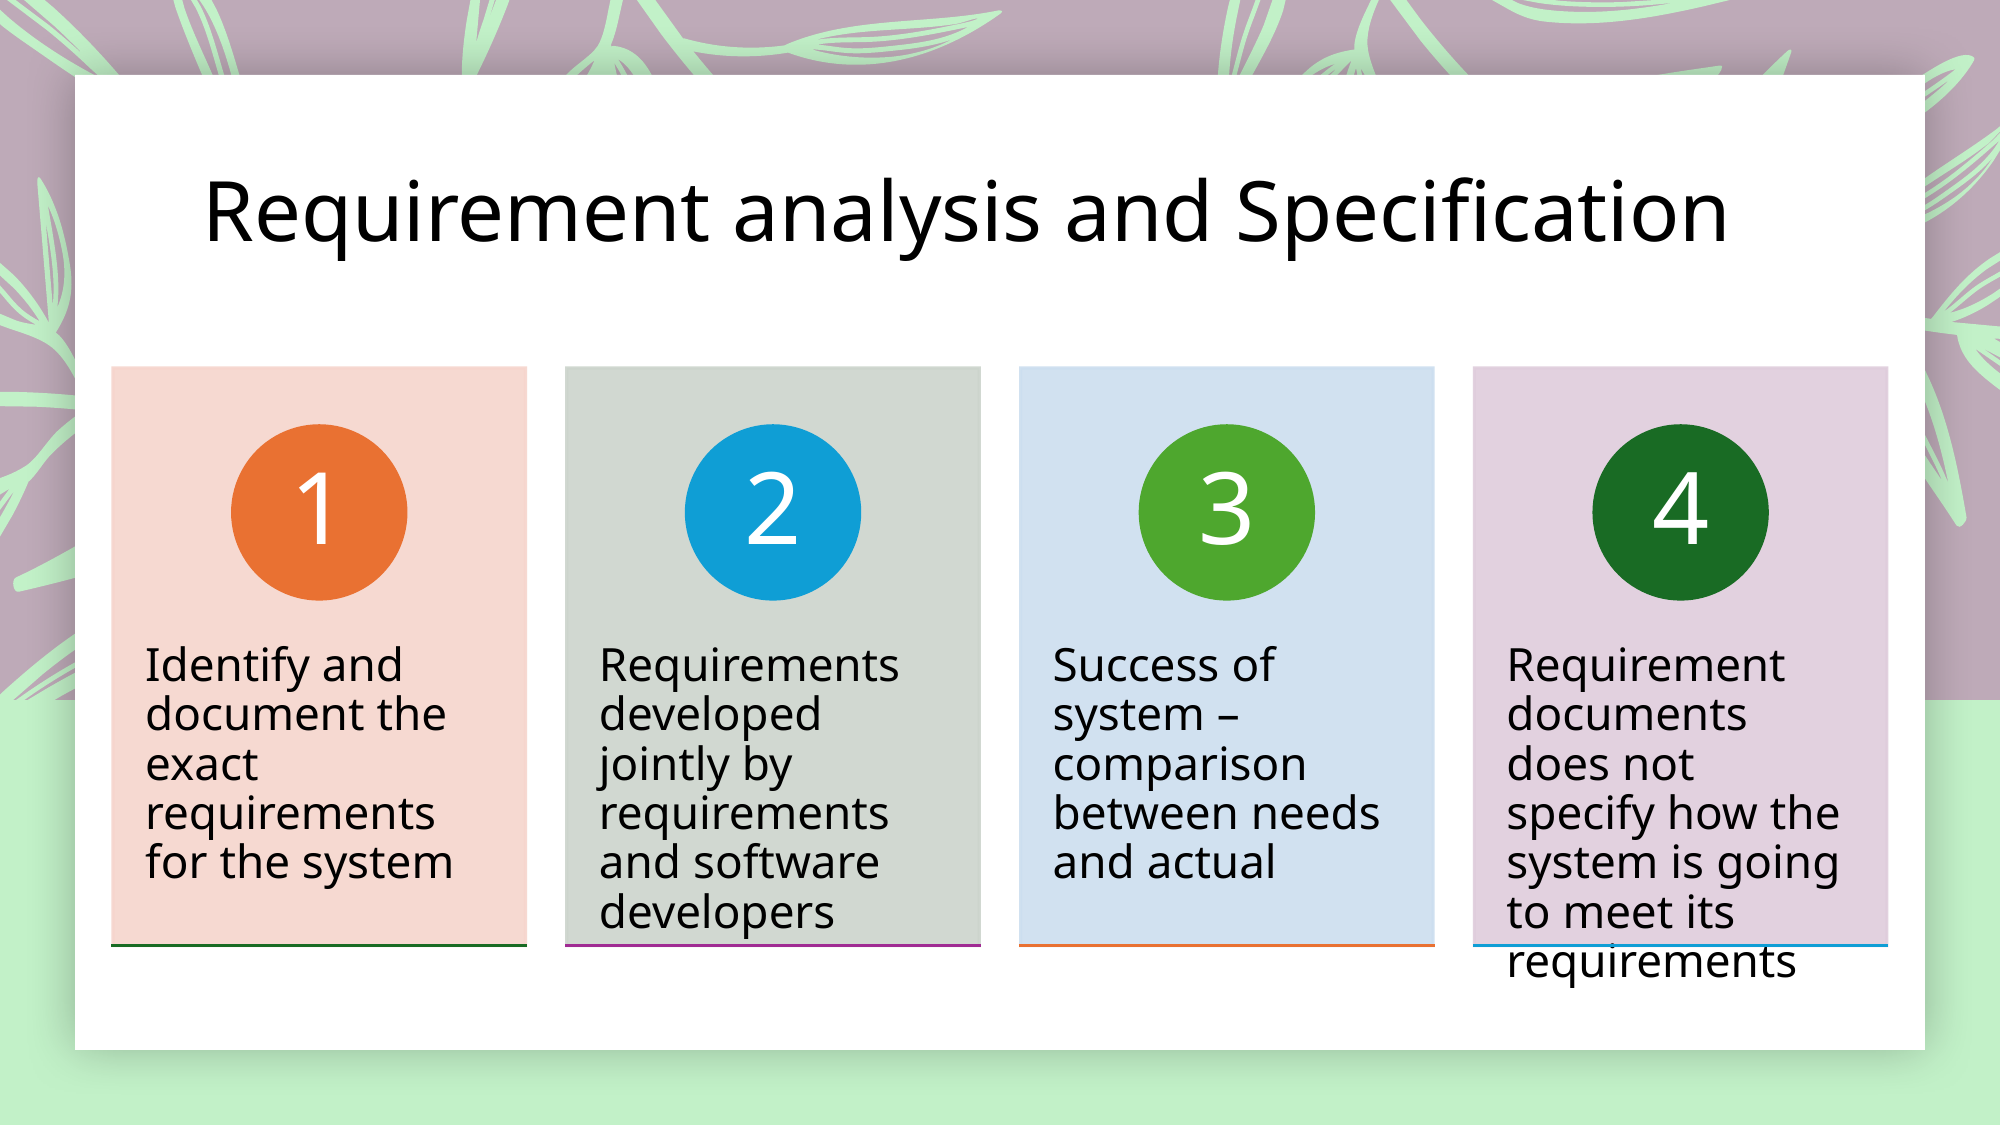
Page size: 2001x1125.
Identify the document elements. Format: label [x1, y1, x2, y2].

text_box [0, 701, 2000, 1125]
text_box [73, 701, 1927, 1051]
list [111, 350, 1888, 964]
text_box [0, 0, 2000, 701]
